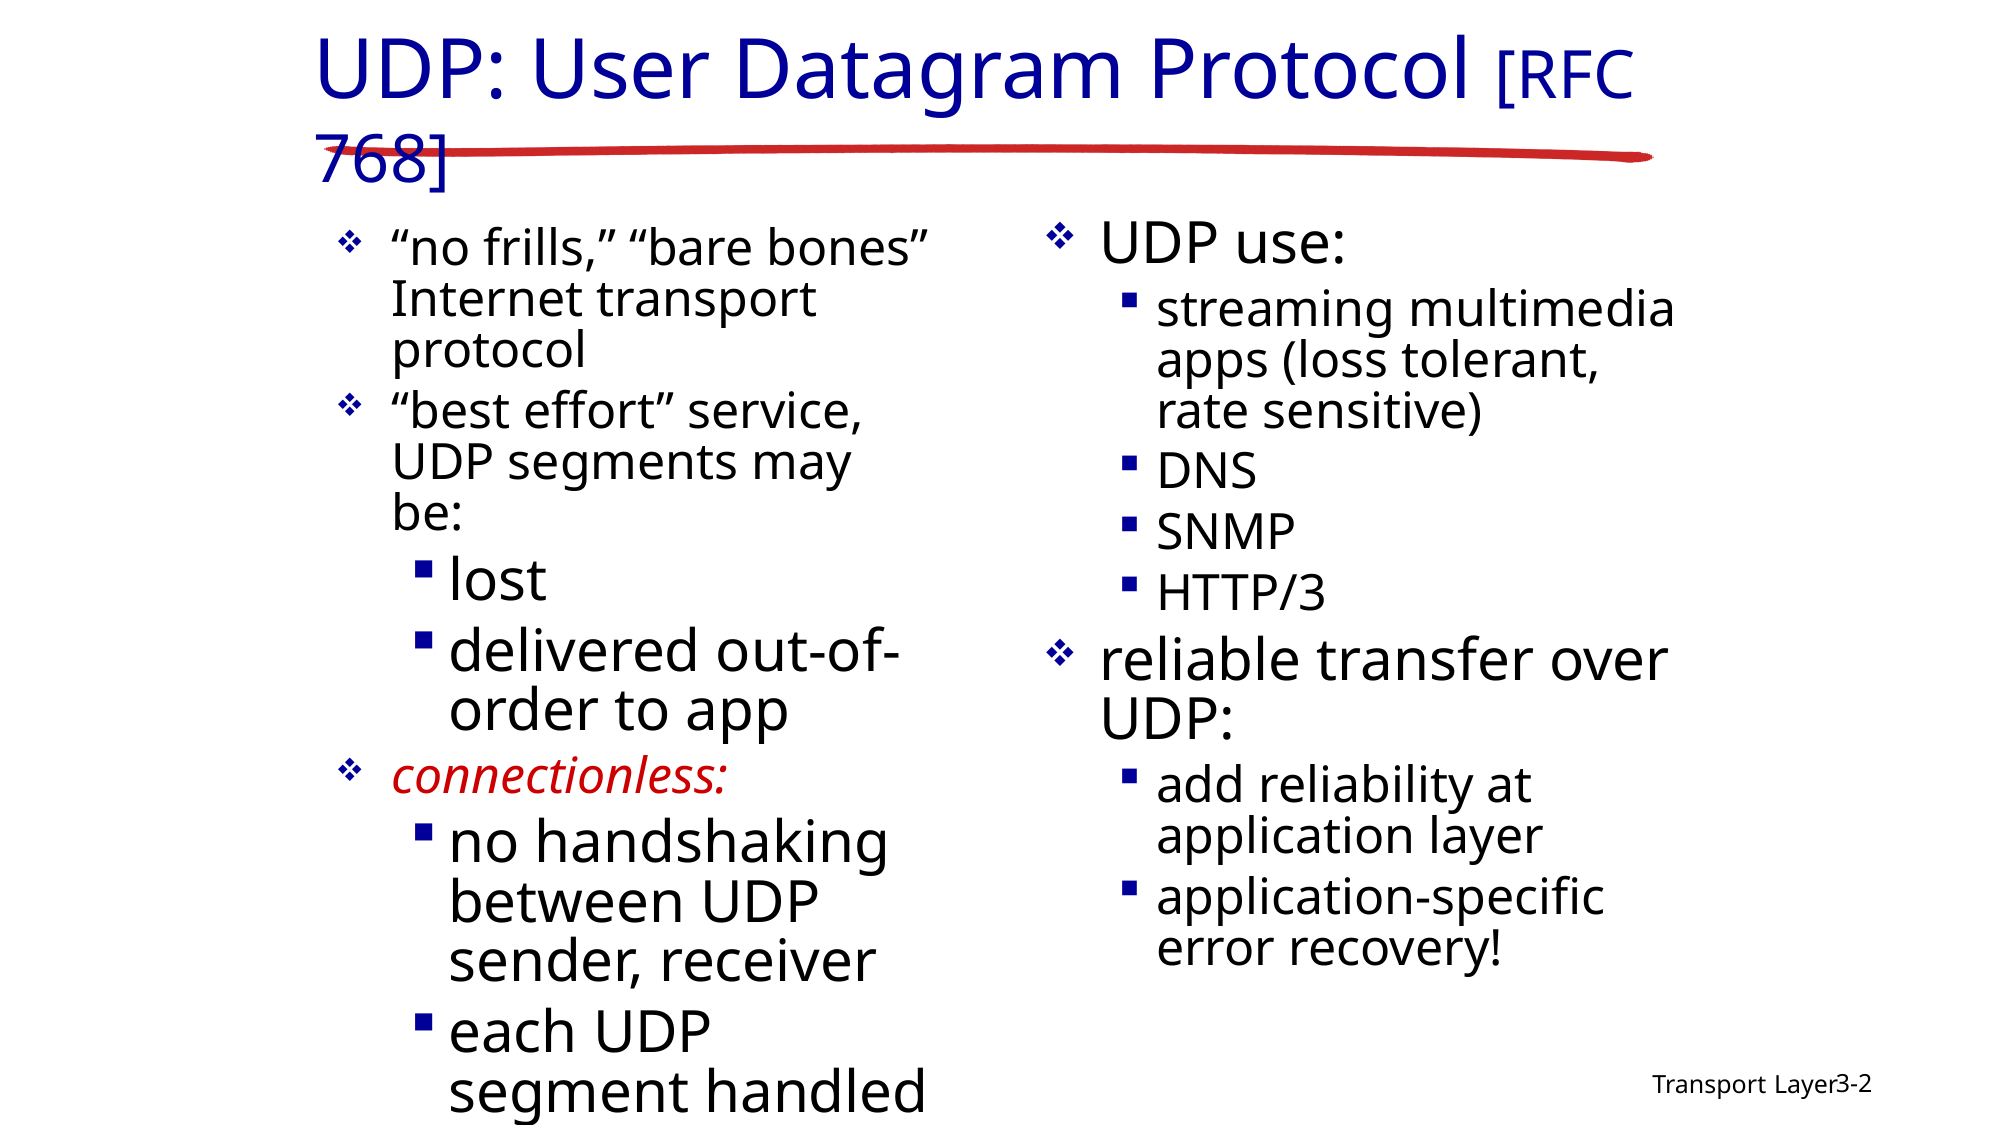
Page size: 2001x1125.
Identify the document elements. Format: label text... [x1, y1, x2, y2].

footer Transport Layer [1219, 1057, 1854, 1105]
text_box UDP use: streaming multimedia apps (loss tolerant, rate sensitive) DNS SNMP HTTP/3 reliable transfer over UDP: add reliability at application layer application-specific error recovery! [1028, 208, 1694, 1059]
list “no frills,” “bare bones” Internet transport protocol “best effort” service, UDP segments may be: lost delivered out-of-order to app connectionless: no handshaking between UDP sender, receiver each UDP segment handled independently of others [320, 217, 946, 980]
picture [318, 138, 1669, 168]
title UDP: User Datagram Protocol [RFC 768] [298, 29, 1698, 182]
slide_number 3-2 [1820, 1060, 1969, 1106]
